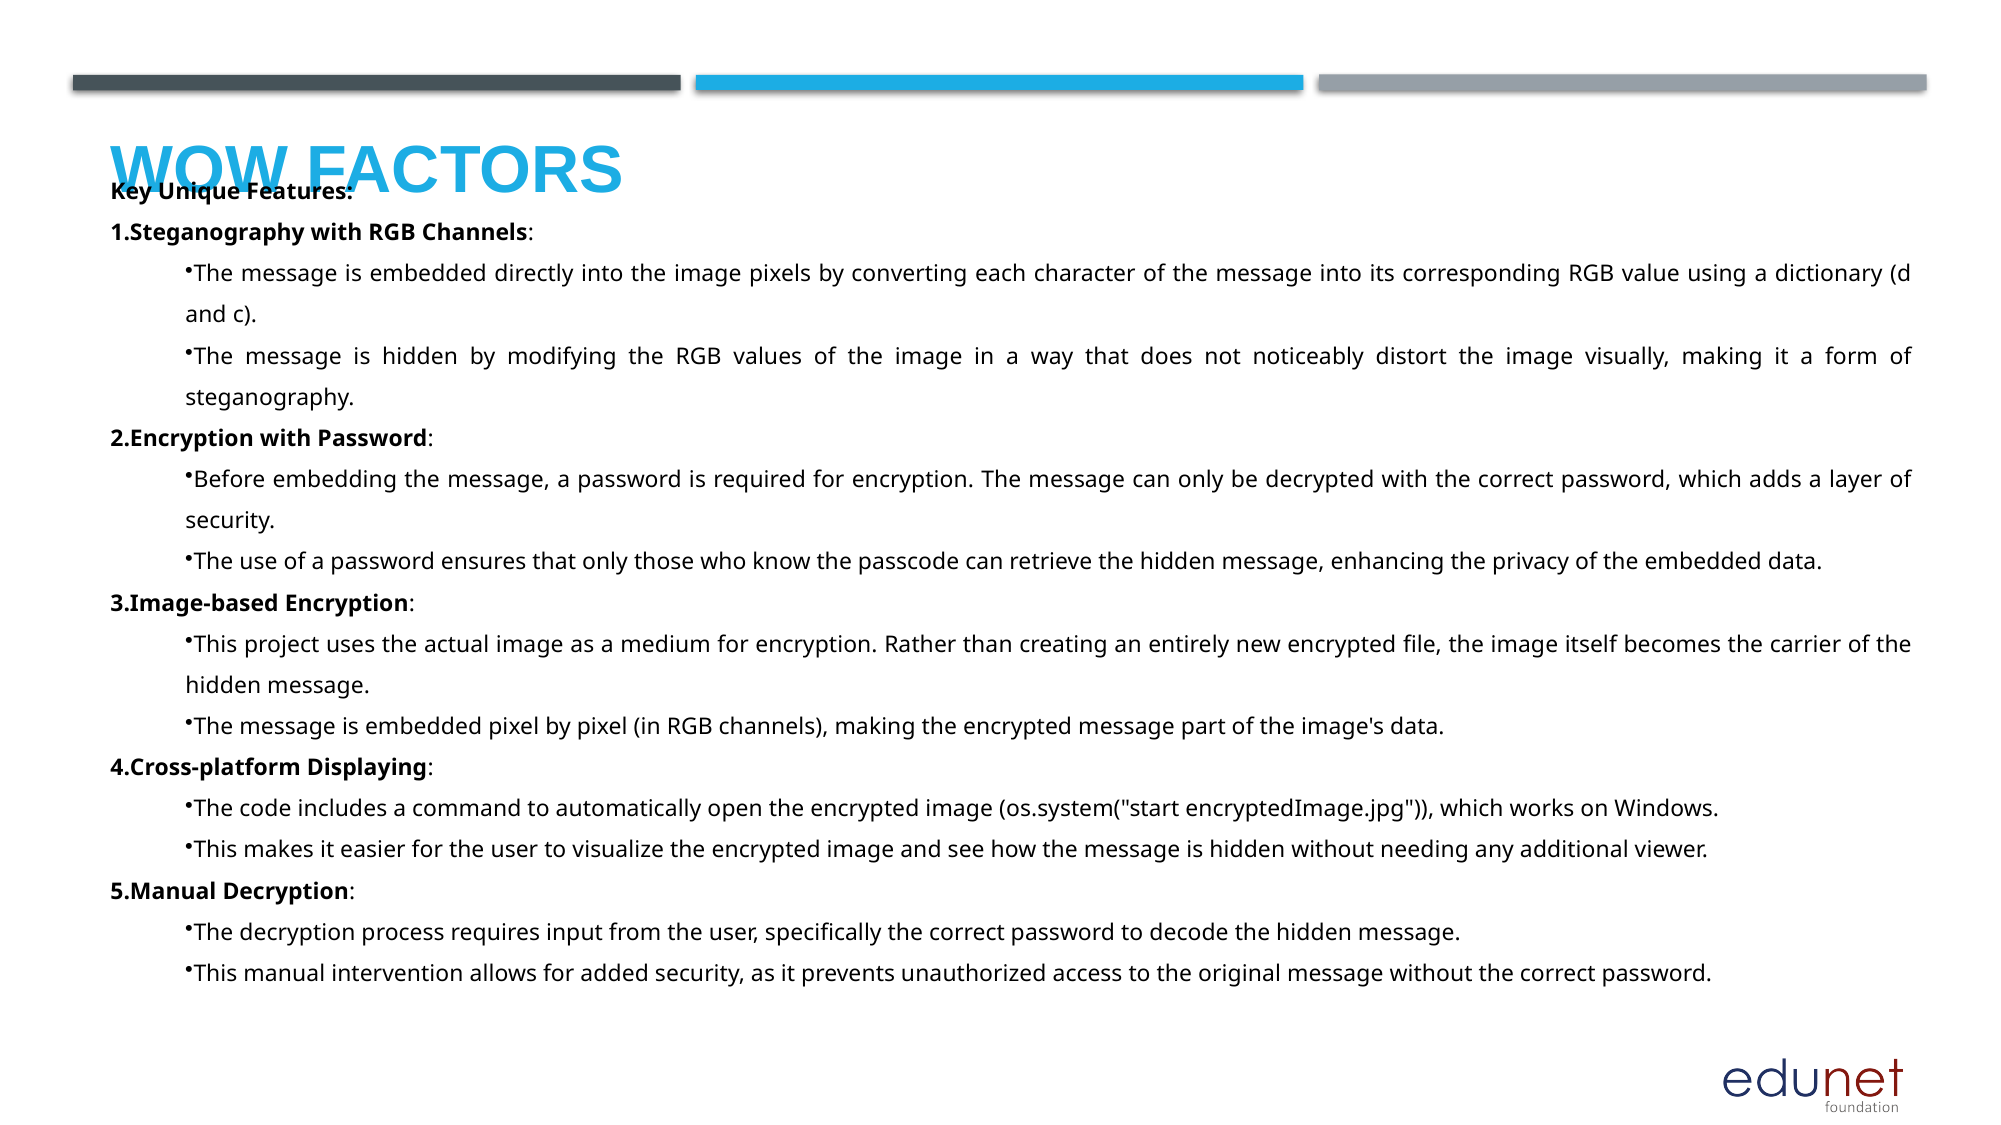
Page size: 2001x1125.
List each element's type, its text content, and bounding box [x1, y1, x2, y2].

picture [1719, 1056, 1905, 1116]
list Key Unique Features: Steganography with RGB Channels: The message is embedded directly into the image pixels by converting each character of the message into its corresponding RGB value using a dictionary (d and c). The message is hidden by modifying the RGB values of the image in a way that does not noticeably distort the image visually, making it a form of steganography. Encryption with Password: Before embedding the message, a password is required for encryption. The message can only be decrypted with the correct password, which adds a layer of security. The use of a password ensures that only those who know the passcode can retrieve the hidden message, enhancing the privacy of the embedded data. Image-based Encryption: This project uses the actual image as a medium for encryption. Rather than creating an entirely new encrypted file, the image itself becomes the carrier of the hidden message. The message is embedded pixel by pixel (in RGB channels), making the encrypted message part of the image's data. Cross-platform Displaying: The code includes a command to automatically open the encrypted image (os.system("start encryptedImage.jpg")), which works on Windows. This makes it easier for the user to visualize the encrypted image and see how the message is hidden without needing any additional viewer. Manual Decryption: The decryption process requires input from the user, specifically the correct password to decode the hidden message. This manual intervention allows for added security, as it prevents unauthorized access to the original message without the correct password. [95, 155, 1930, 1039]
title Wow factors [95, 126, 1905, 155]
